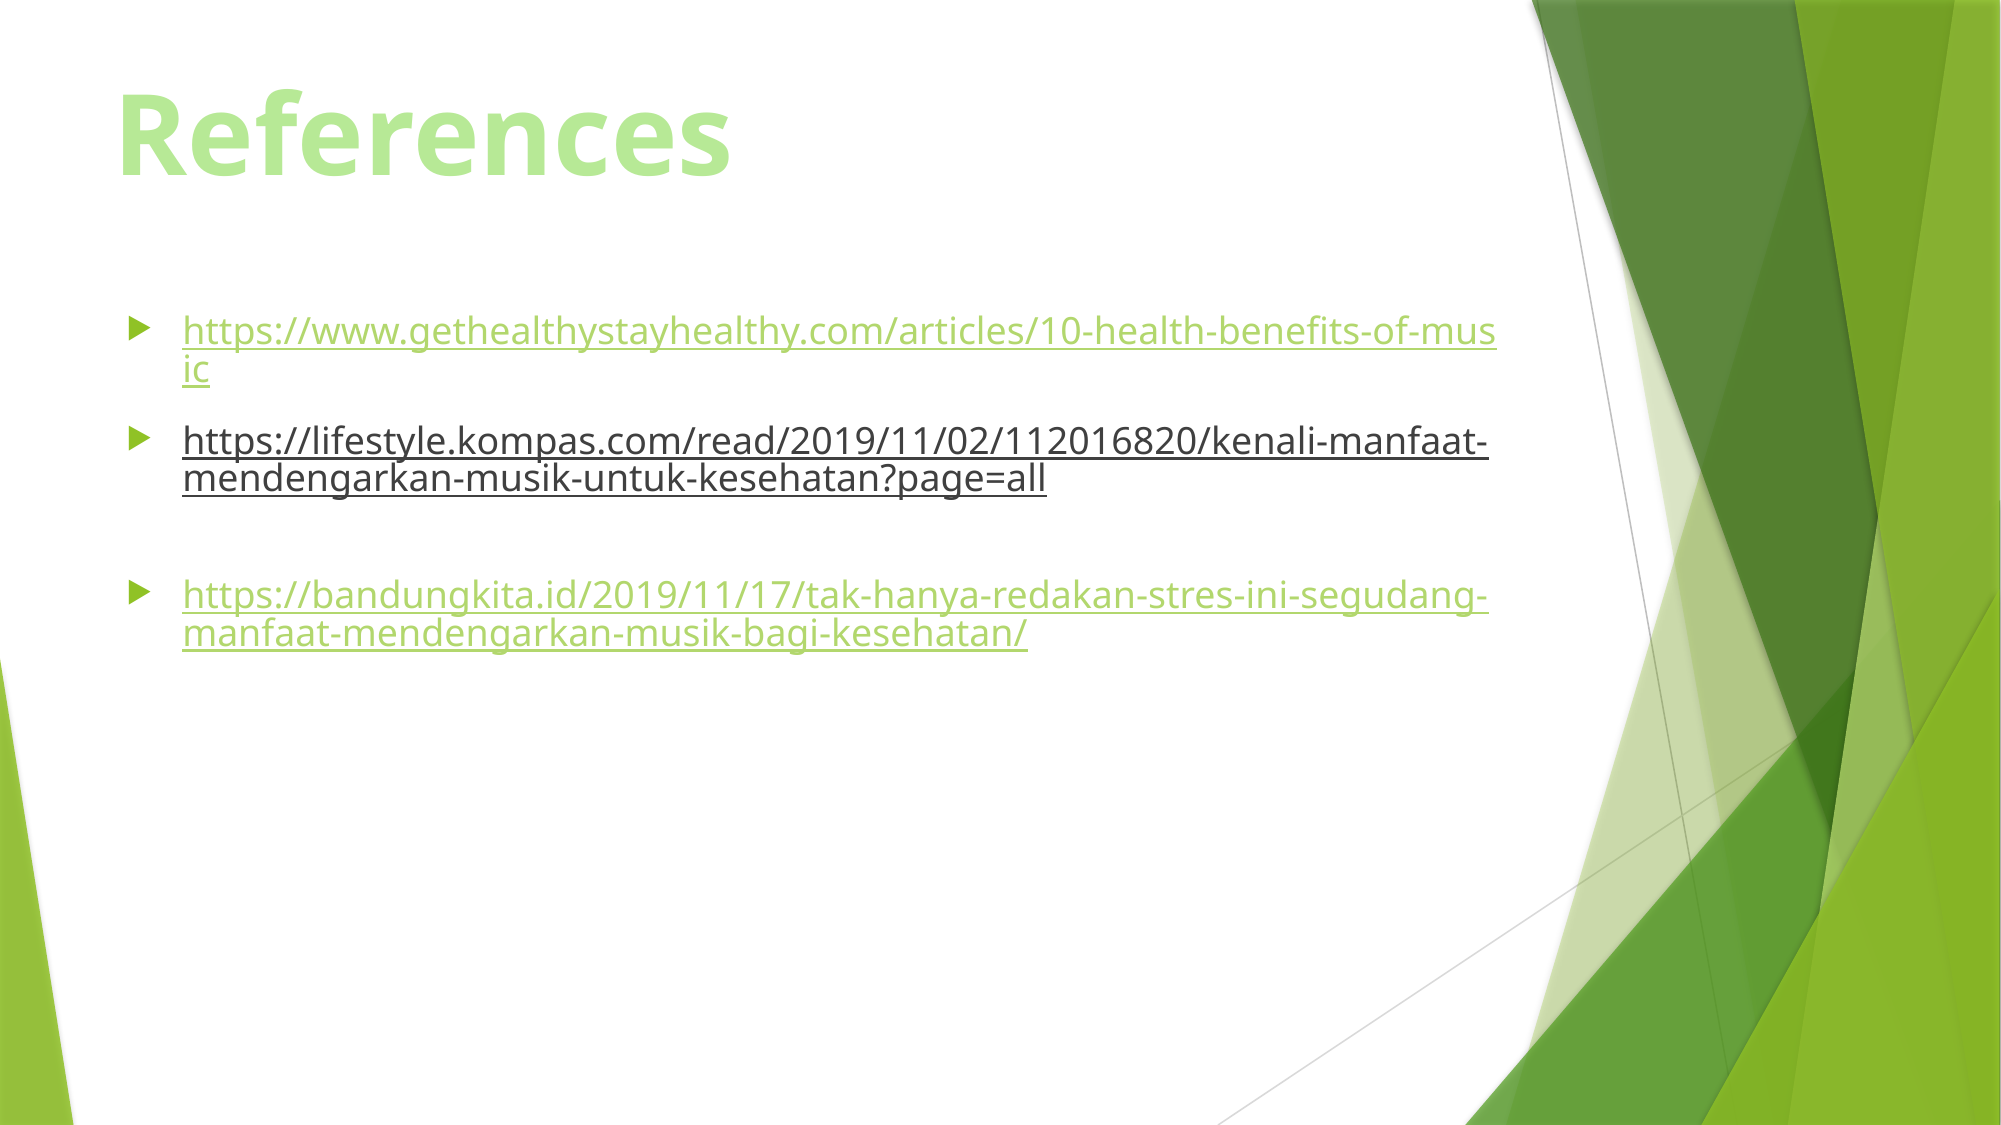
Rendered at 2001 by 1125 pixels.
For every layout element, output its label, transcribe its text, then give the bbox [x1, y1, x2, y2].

text_box References [98, 55, 749, 206]
list https://www.gethealthystayhealthy.com/articles/10-health-benefits-of-music https://lifestyle.kompas.com/read/2019/11/02/112016820/kenali-manfaat-mendengarkan-musik-untuk-kesehatan?page=all https://bandungkita.id/2019/11/17/tak-hanya-redakan-stres-ini-segudang-manfaat-mendengarkan-musik-bagi-kesehatan/ [111, 299, 1522, 937]
